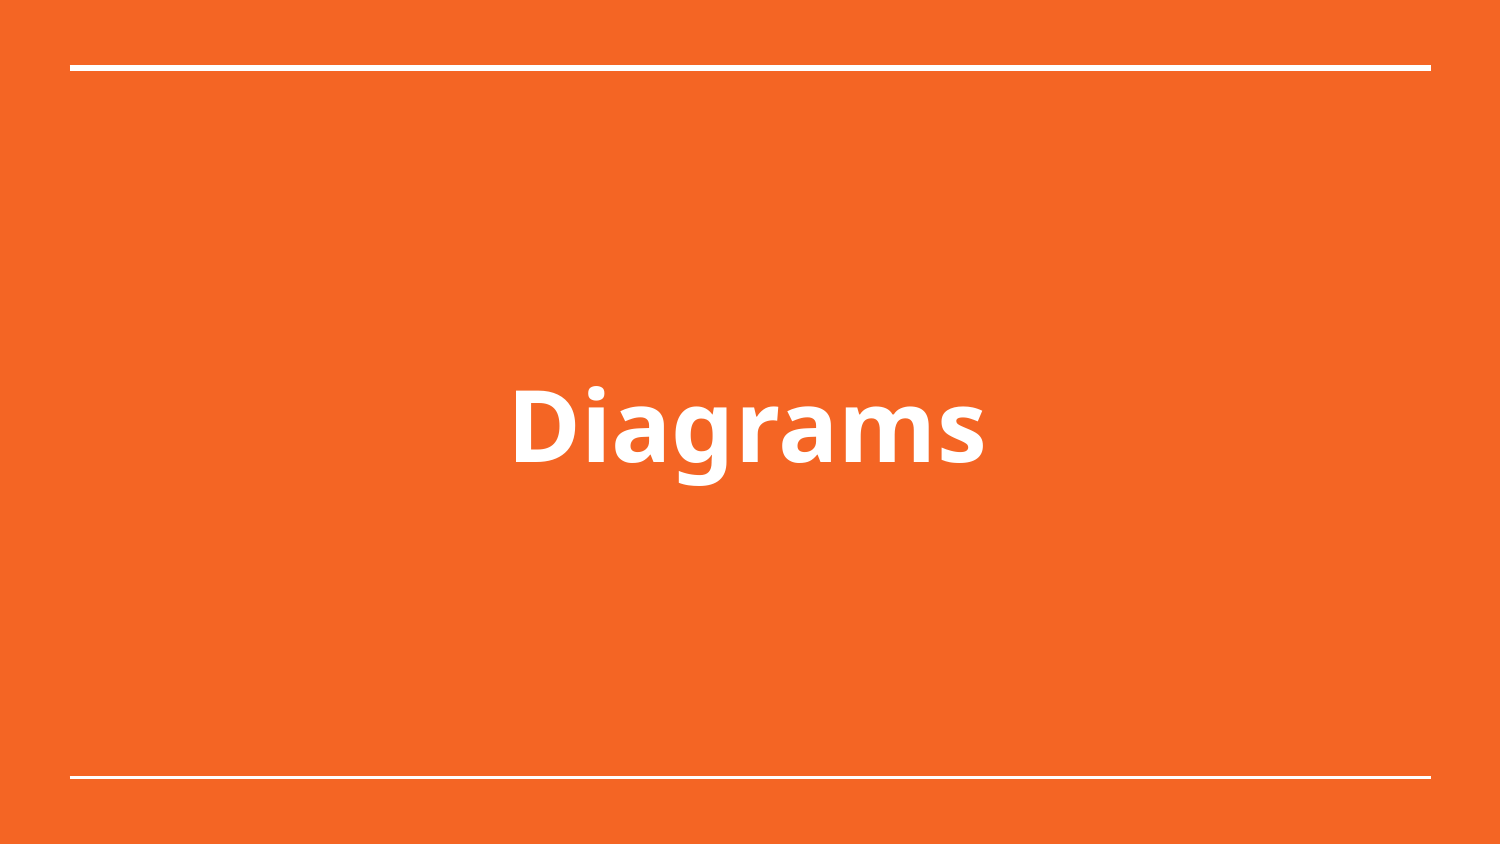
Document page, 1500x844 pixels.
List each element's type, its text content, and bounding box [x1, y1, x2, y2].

title Diagrams [66, 295, 1429, 550]
